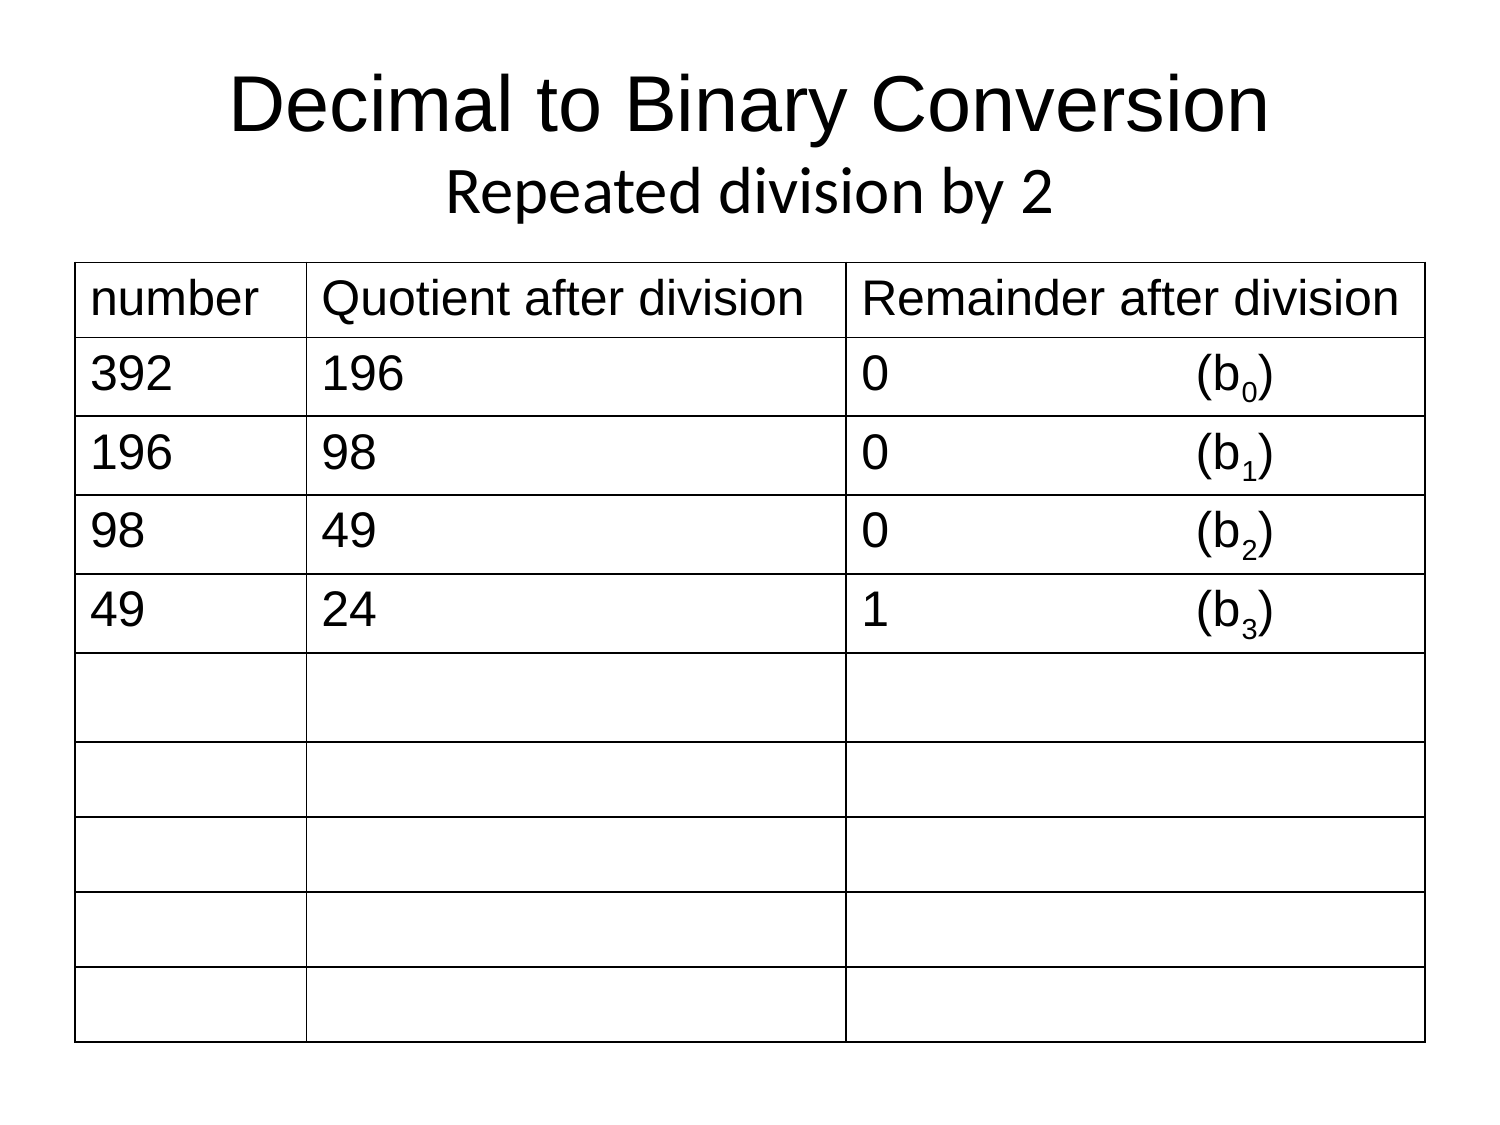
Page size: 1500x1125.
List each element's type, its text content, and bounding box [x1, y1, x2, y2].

table_cell [847, 654, 1424, 741]
table_cell [76, 654, 306, 741]
table_cell 98 [307, 417, 845, 494]
title Decimal to Binary Conversion Repeated division by 2 [75, 45, 1425, 234]
table_cell 49 [307, 496, 845, 573]
table_cell [307, 893, 845, 966]
table_cell 49 [76, 575, 306, 652]
table_cell [307, 743, 845, 816]
table_cell [307, 654, 845, 741]
table_cell 98 [76, 496, 306, 573]
table_header number [76, 263, 306, 337]
table_cell 1 (b3) [847, 575, 1424, 652]
table_cell 0 (b2) [847, 496, 1424, 573]
table_cell [76, 968, 306, 1041]
table_cell 392 [76, 338, 306, 415]
table_header Remainder after division [847, 263, 1424, 337]
table_cell 0 (b0) [847, 338, 1424, 415]
table_cell 196 [76, 417, 306, 494]
table_cell [847, 968, 1424, 1041]
table_cell [76, 818, 306, 891]
table_header Quotient after division [307, 263, 845, 337]
table_cell [847, 893, 1424, 966]
table_cell 24 [307, 575, 845, 652]
table_cell [307, 968, 845, 1041]
table_cell [847, 743, 1424, 816]
table_cell [76, 893, 306, 966]
table_cell 0 (b1) [847, 417, 1424, 494]
table_cell 196 [307, 338, 845, 415]
table_cell [847, 818, 1424, 891]
table_cell [76, 743, 306, 816]
table_cell [307, 818, 845, 891]
